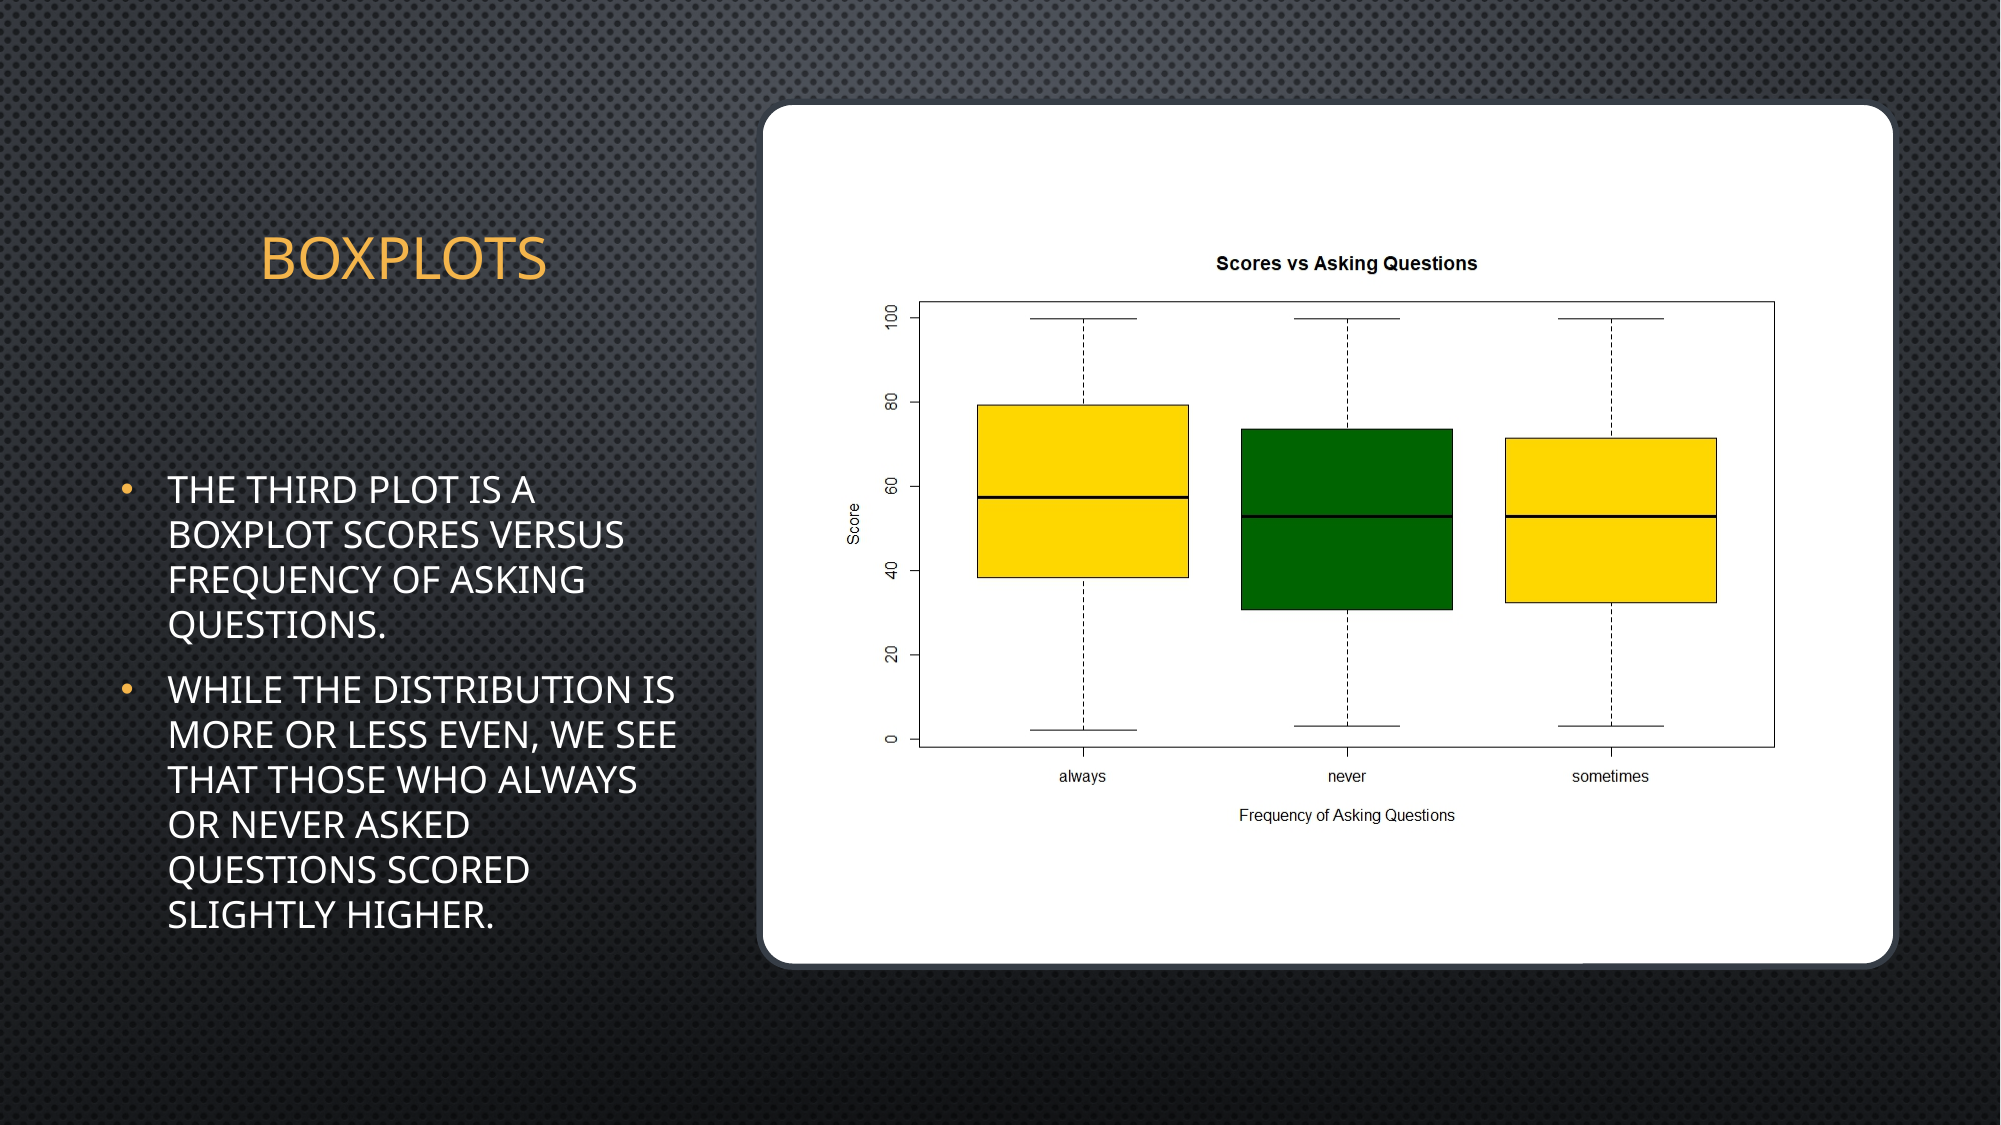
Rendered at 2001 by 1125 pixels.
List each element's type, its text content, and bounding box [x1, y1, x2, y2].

title boxplots [105, 99, 704, 413]
picture [840, 223, 1815, 845]
text_box [758, 100, 1898, 969]
list The third plot is a boxplot scores versus frequency of asking questions. While the distribution is more or less even, we see that those who always or never asked questions scored slightly higher. [105, 437, 704, 966]
